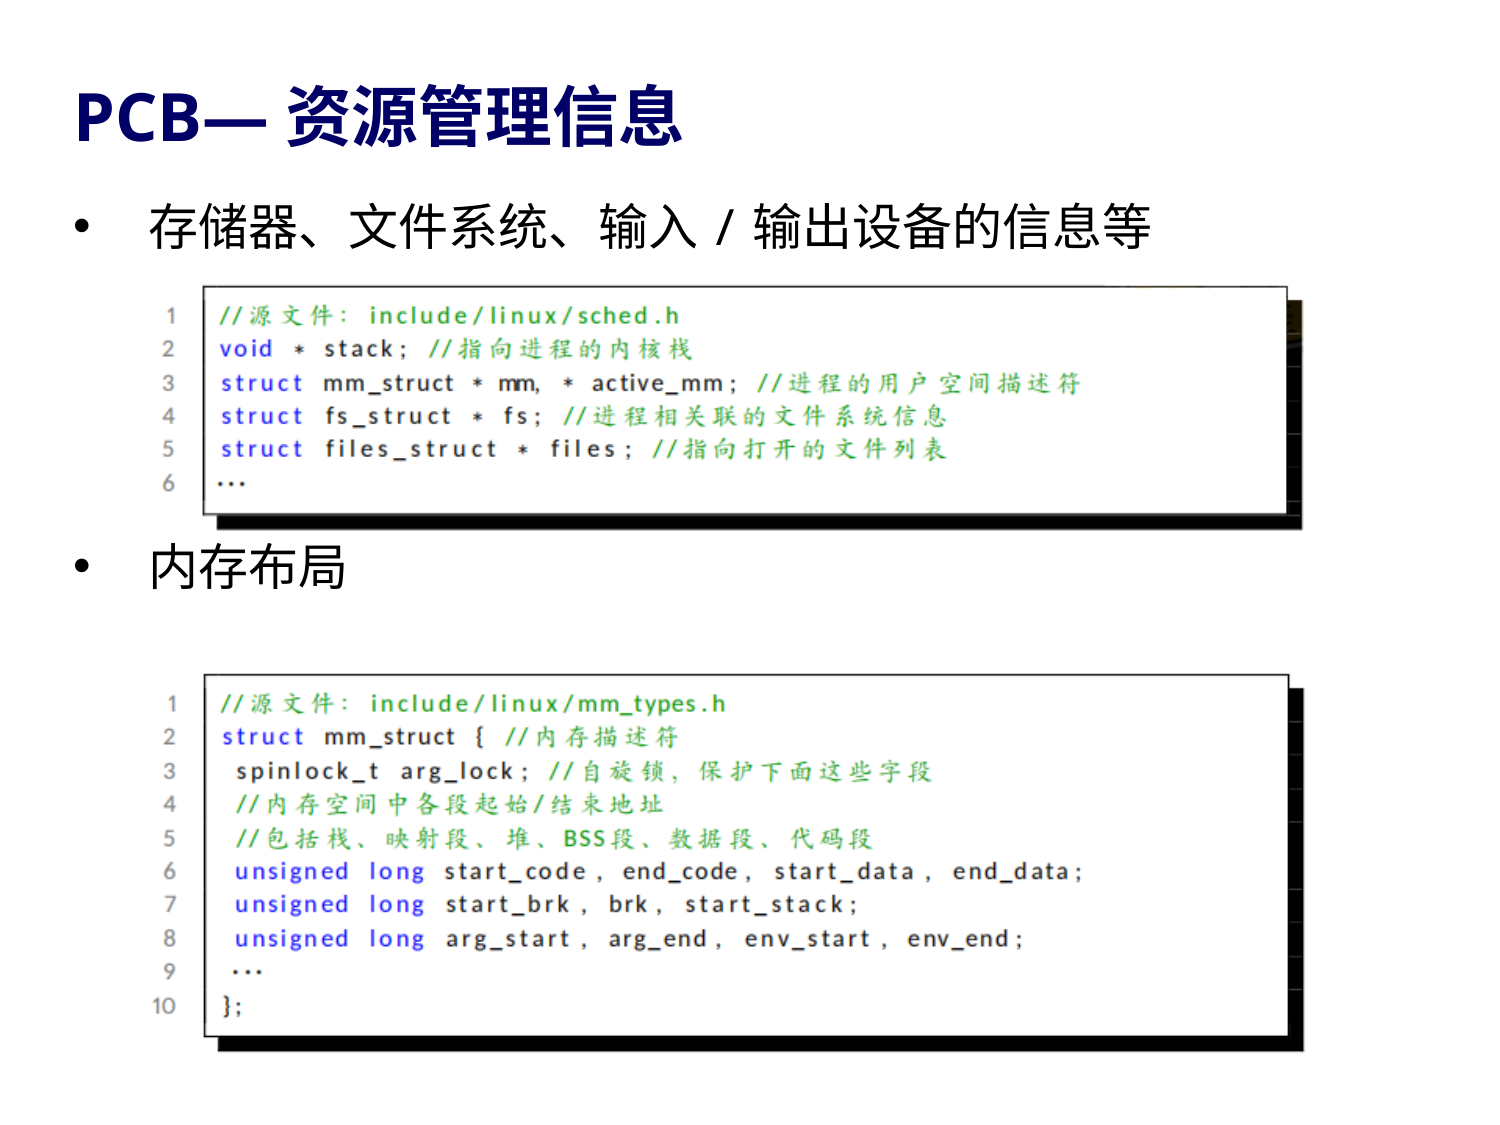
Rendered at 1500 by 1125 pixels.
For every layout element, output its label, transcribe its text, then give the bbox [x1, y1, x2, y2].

picture [156, 280, 1311, 541]
text_box PCB—资源管理信息 [58, 66, 1409, 162]
text_box 存储器、文件系统、输入/输出设备的信息等 内存布局 [58, 187, 1350, 603]
picture [143, 668, 1324, 1073]
